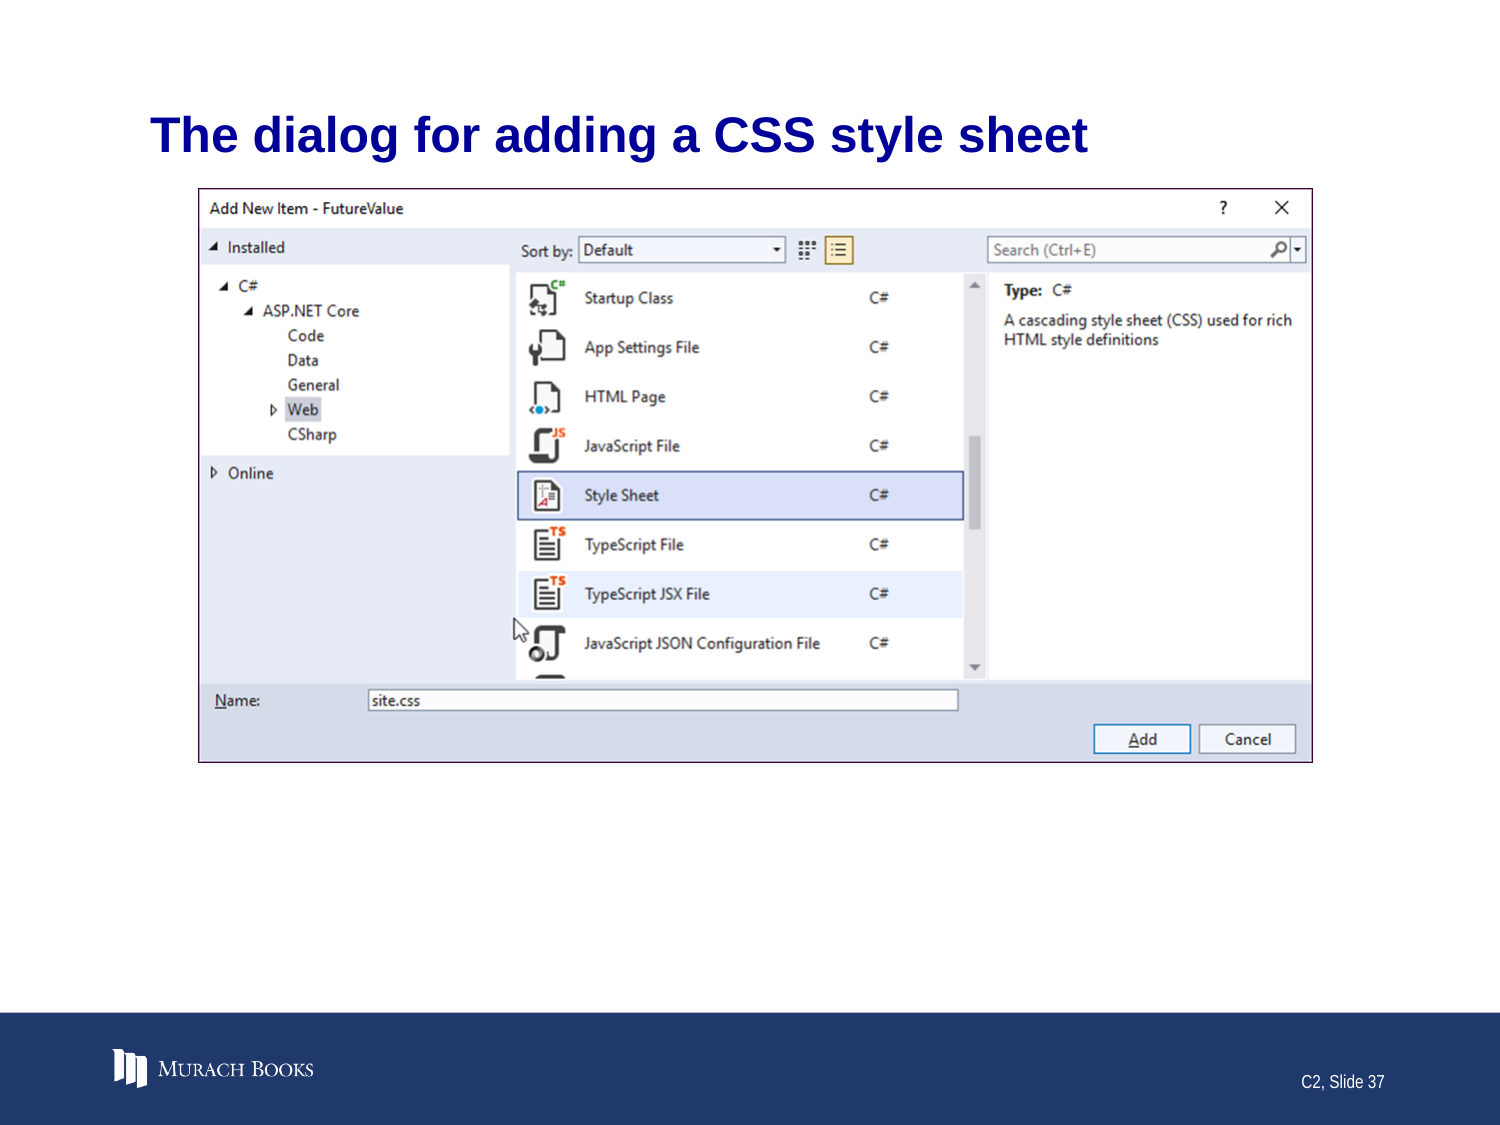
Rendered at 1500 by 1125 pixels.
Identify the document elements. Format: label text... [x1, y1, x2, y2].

footer [12, 1025, 463, 1100]
title The dialog for adding a CSS style sheet [150, 102, 1350, 164]
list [198, 188, 1313, 763]
slide_number C2, Slide 37 [1087, 1025, 1400, 1100]
